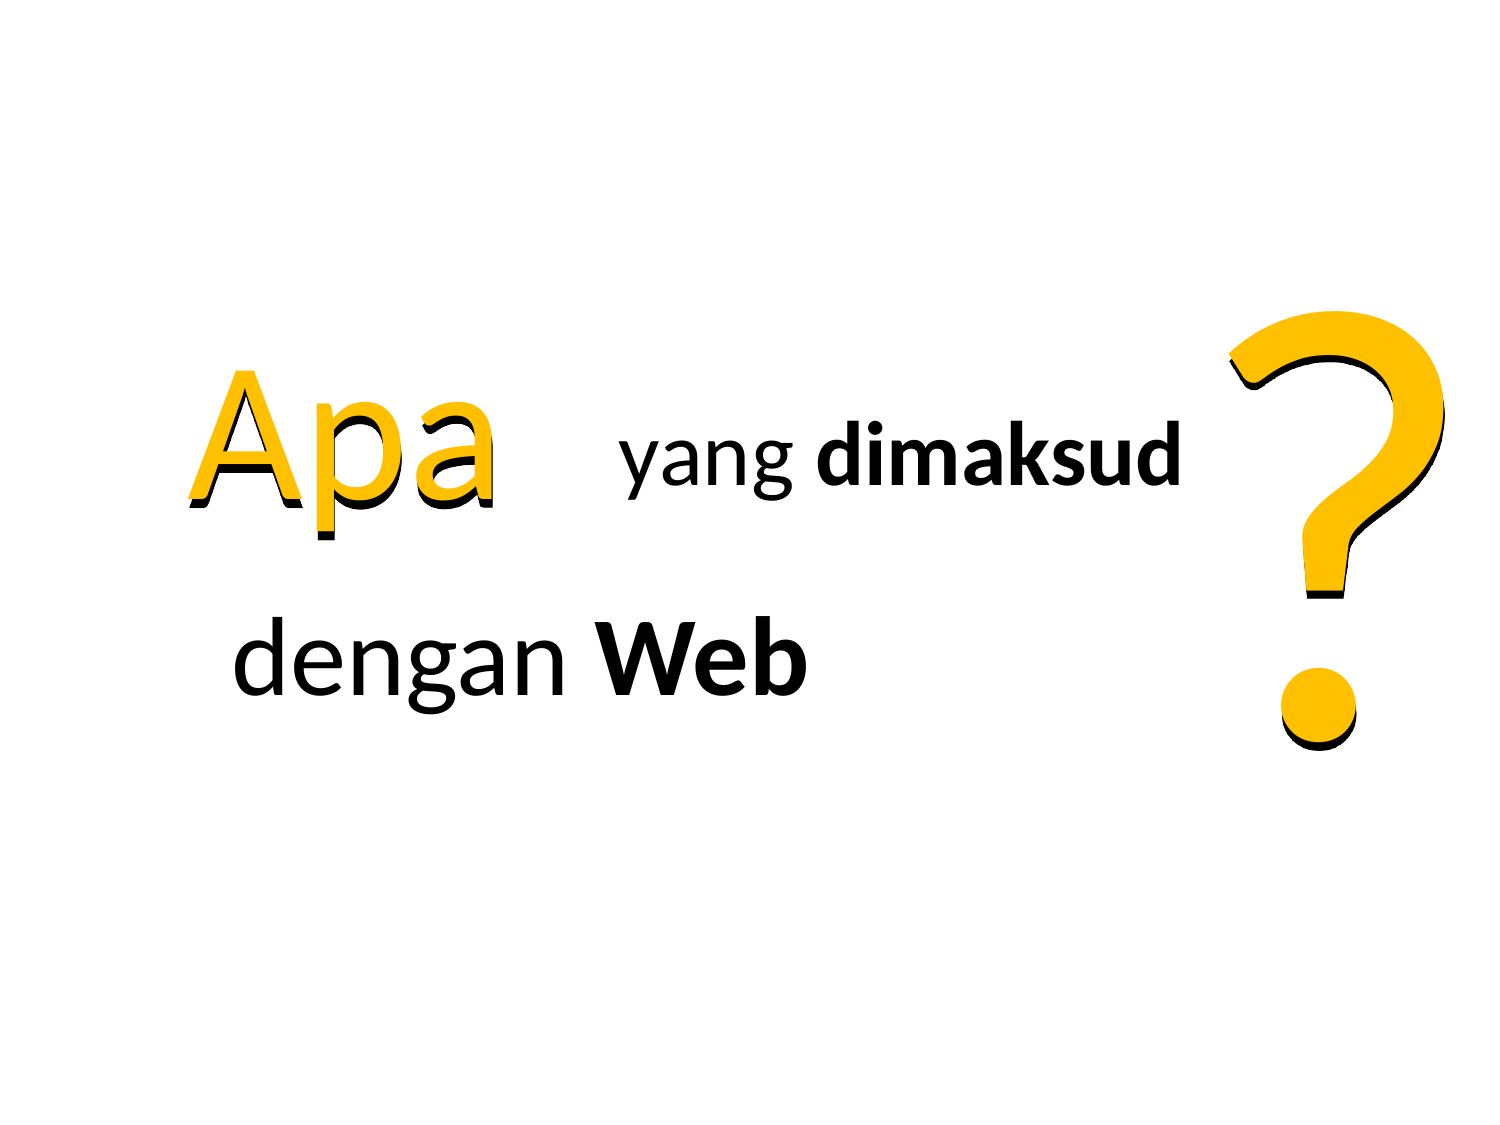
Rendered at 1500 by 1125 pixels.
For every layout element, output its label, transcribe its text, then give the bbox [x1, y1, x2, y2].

text_box ? [1176, 105, 1497, 871]
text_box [172, 291, 1201, 726]
